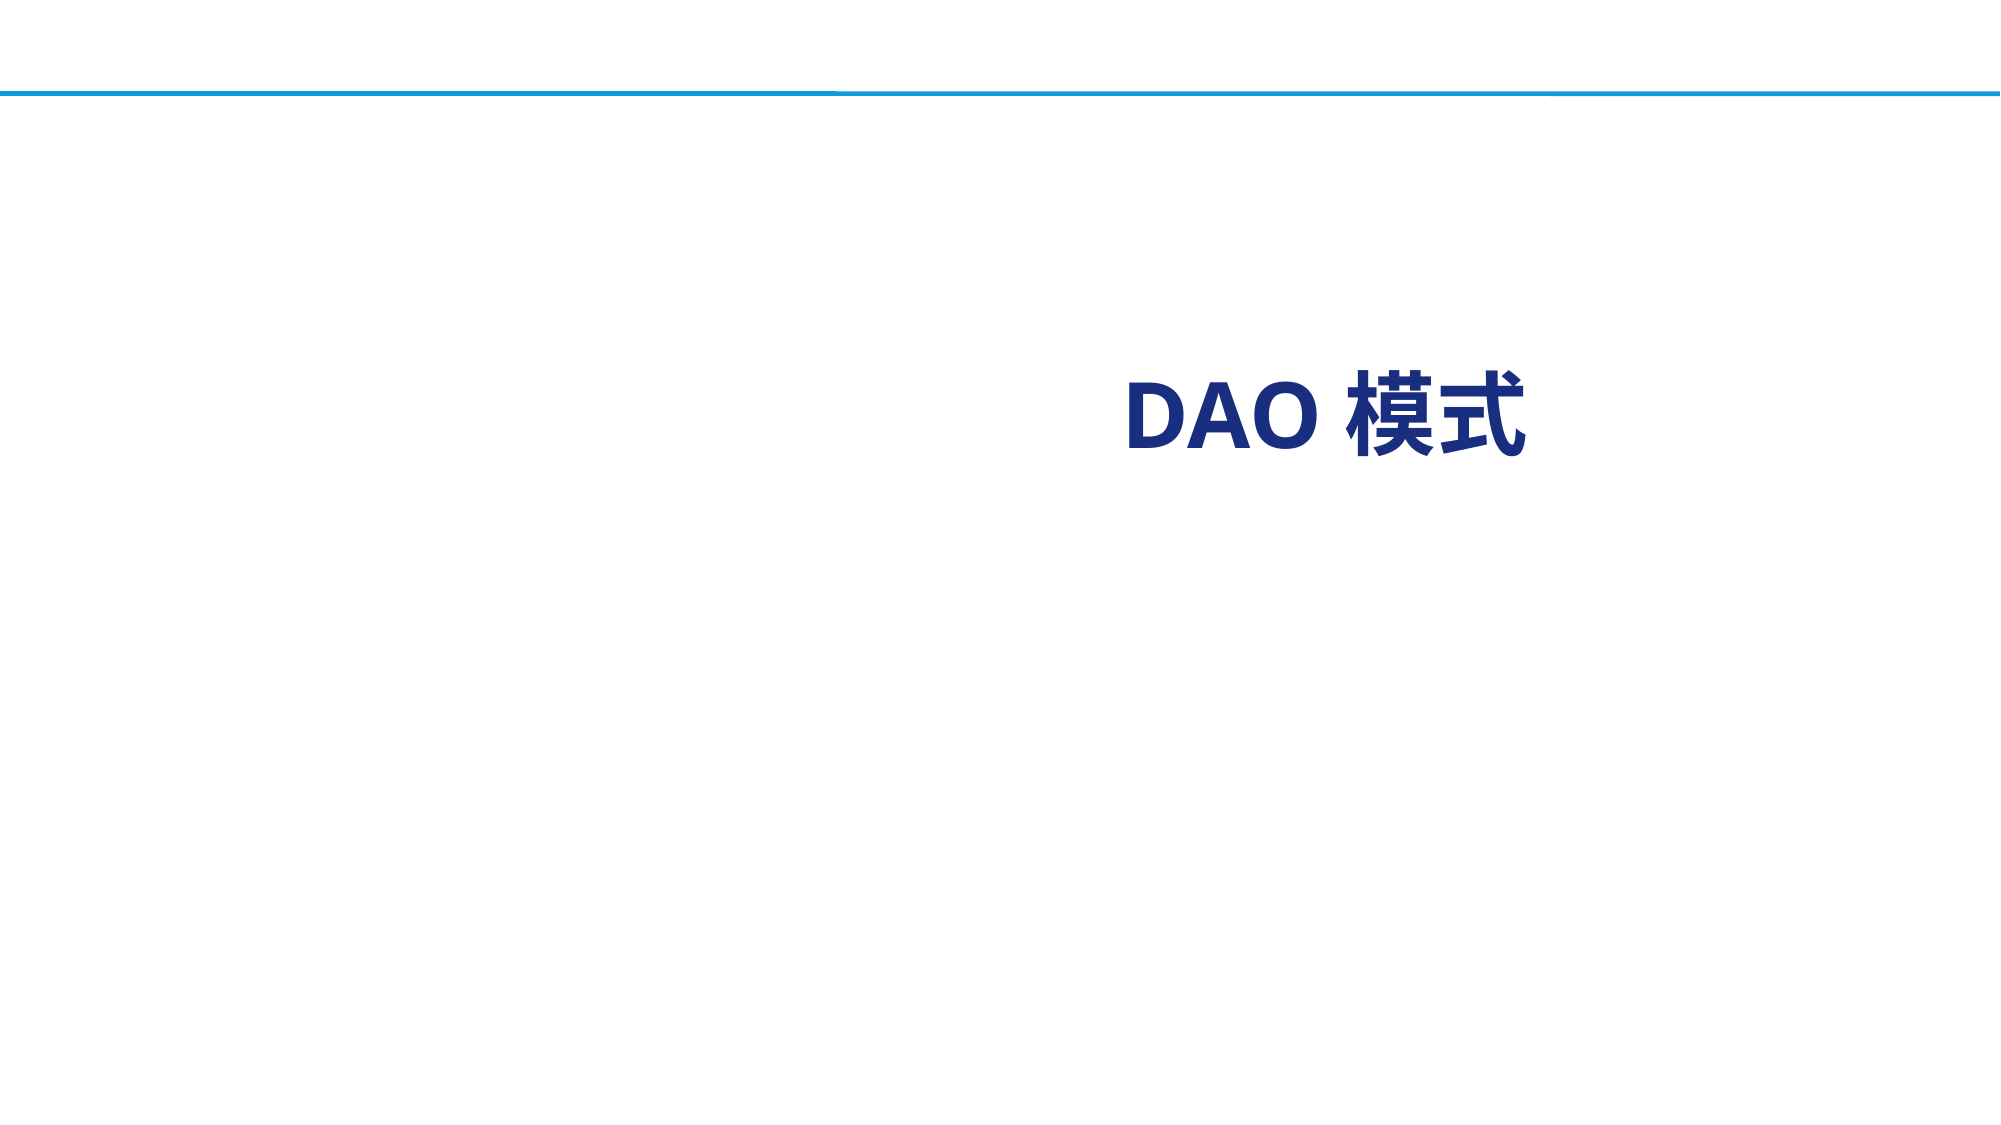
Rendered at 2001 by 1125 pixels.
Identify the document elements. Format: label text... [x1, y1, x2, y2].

text_box DAO模式 [267, 349, 1543, 479]
